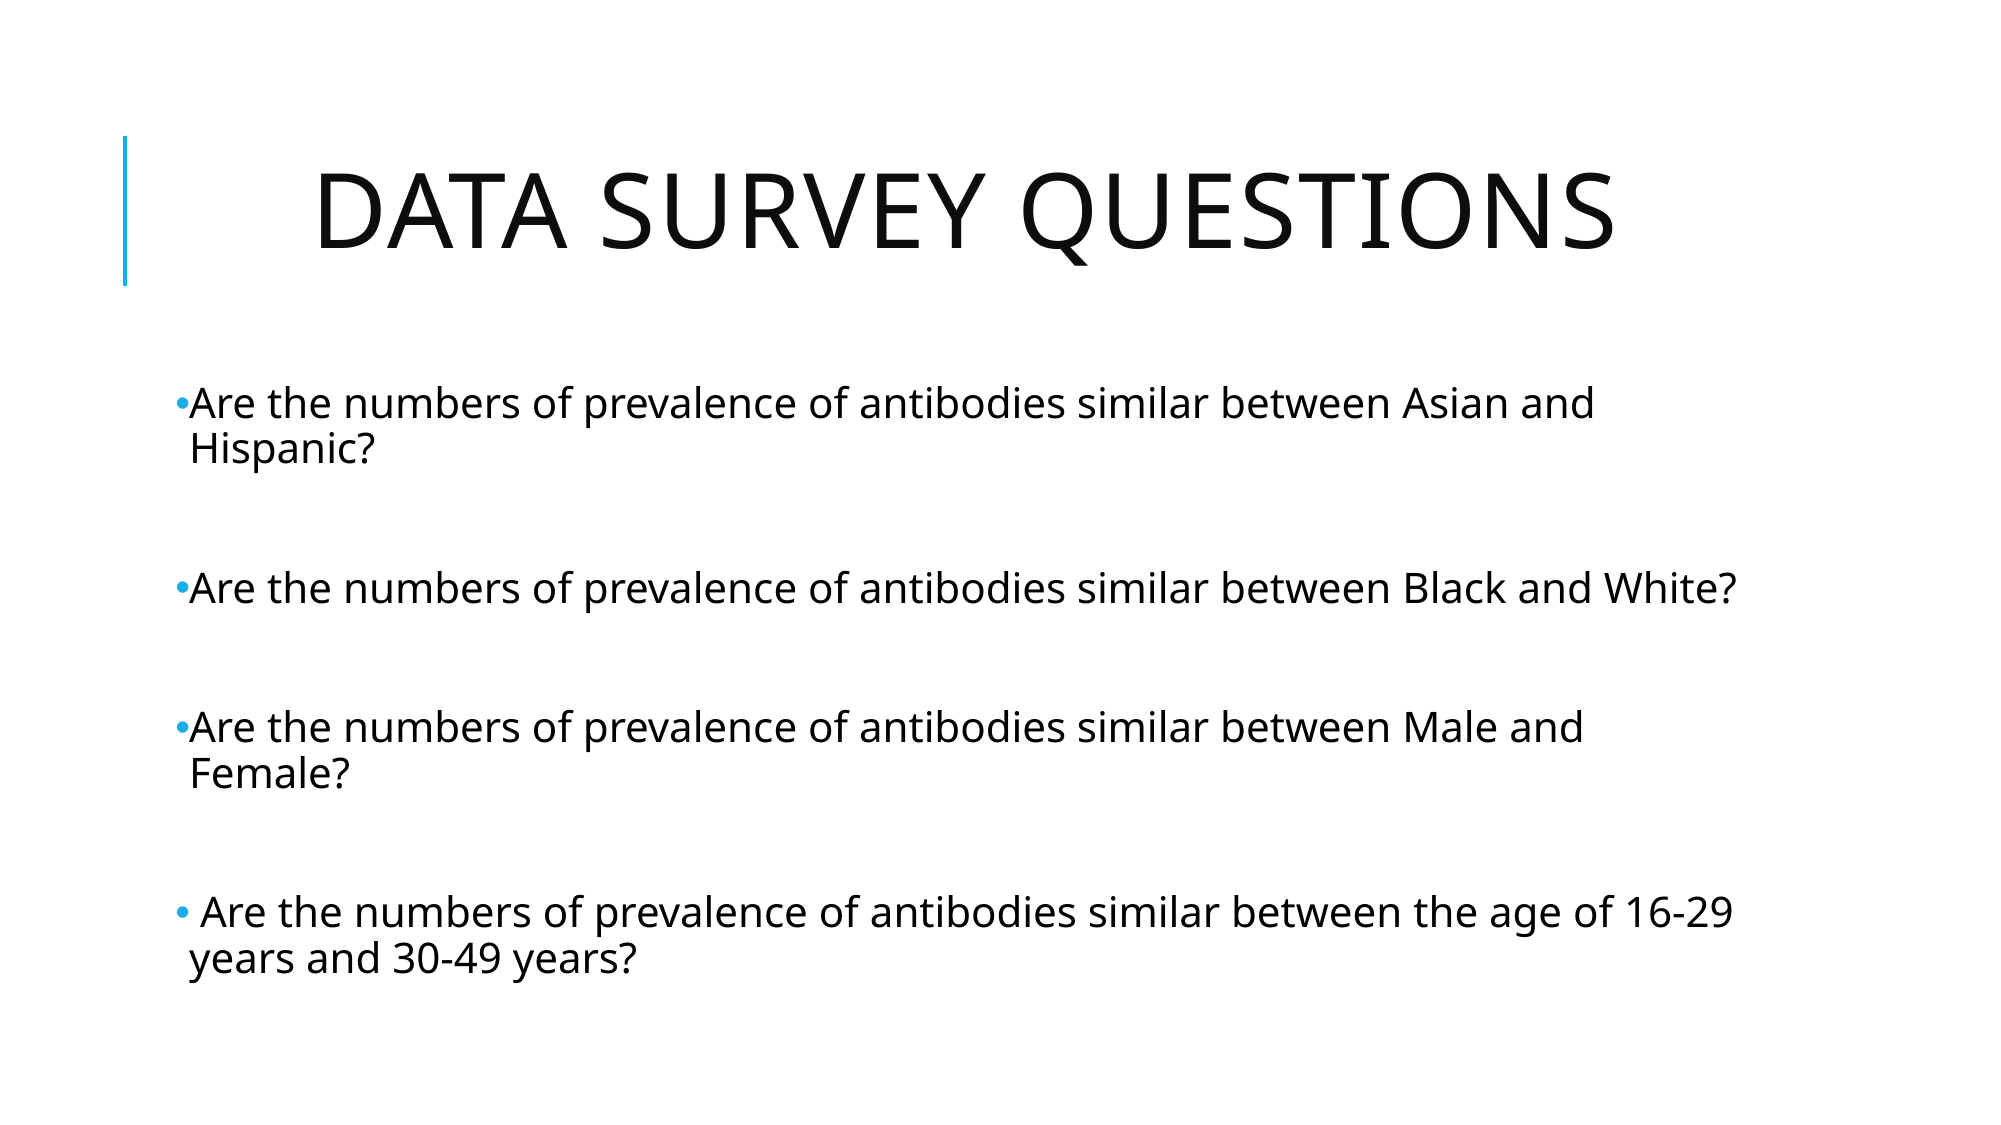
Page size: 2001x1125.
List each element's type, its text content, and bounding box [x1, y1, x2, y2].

list Are the numbers of prevalence of antibodies similar between Asian and Hispanic? Are the numbers of prevalence of antibodies similar between Black and White? Are the numbers of prevalence of antibodies similar between Male and Female? Are the numbers of prevalence of antibodies similar between the age of 16-29 years and 30-49 years? [168, 375, 1763, 1035]
title Data Survey Questions [168, 96, 1763, 342]
